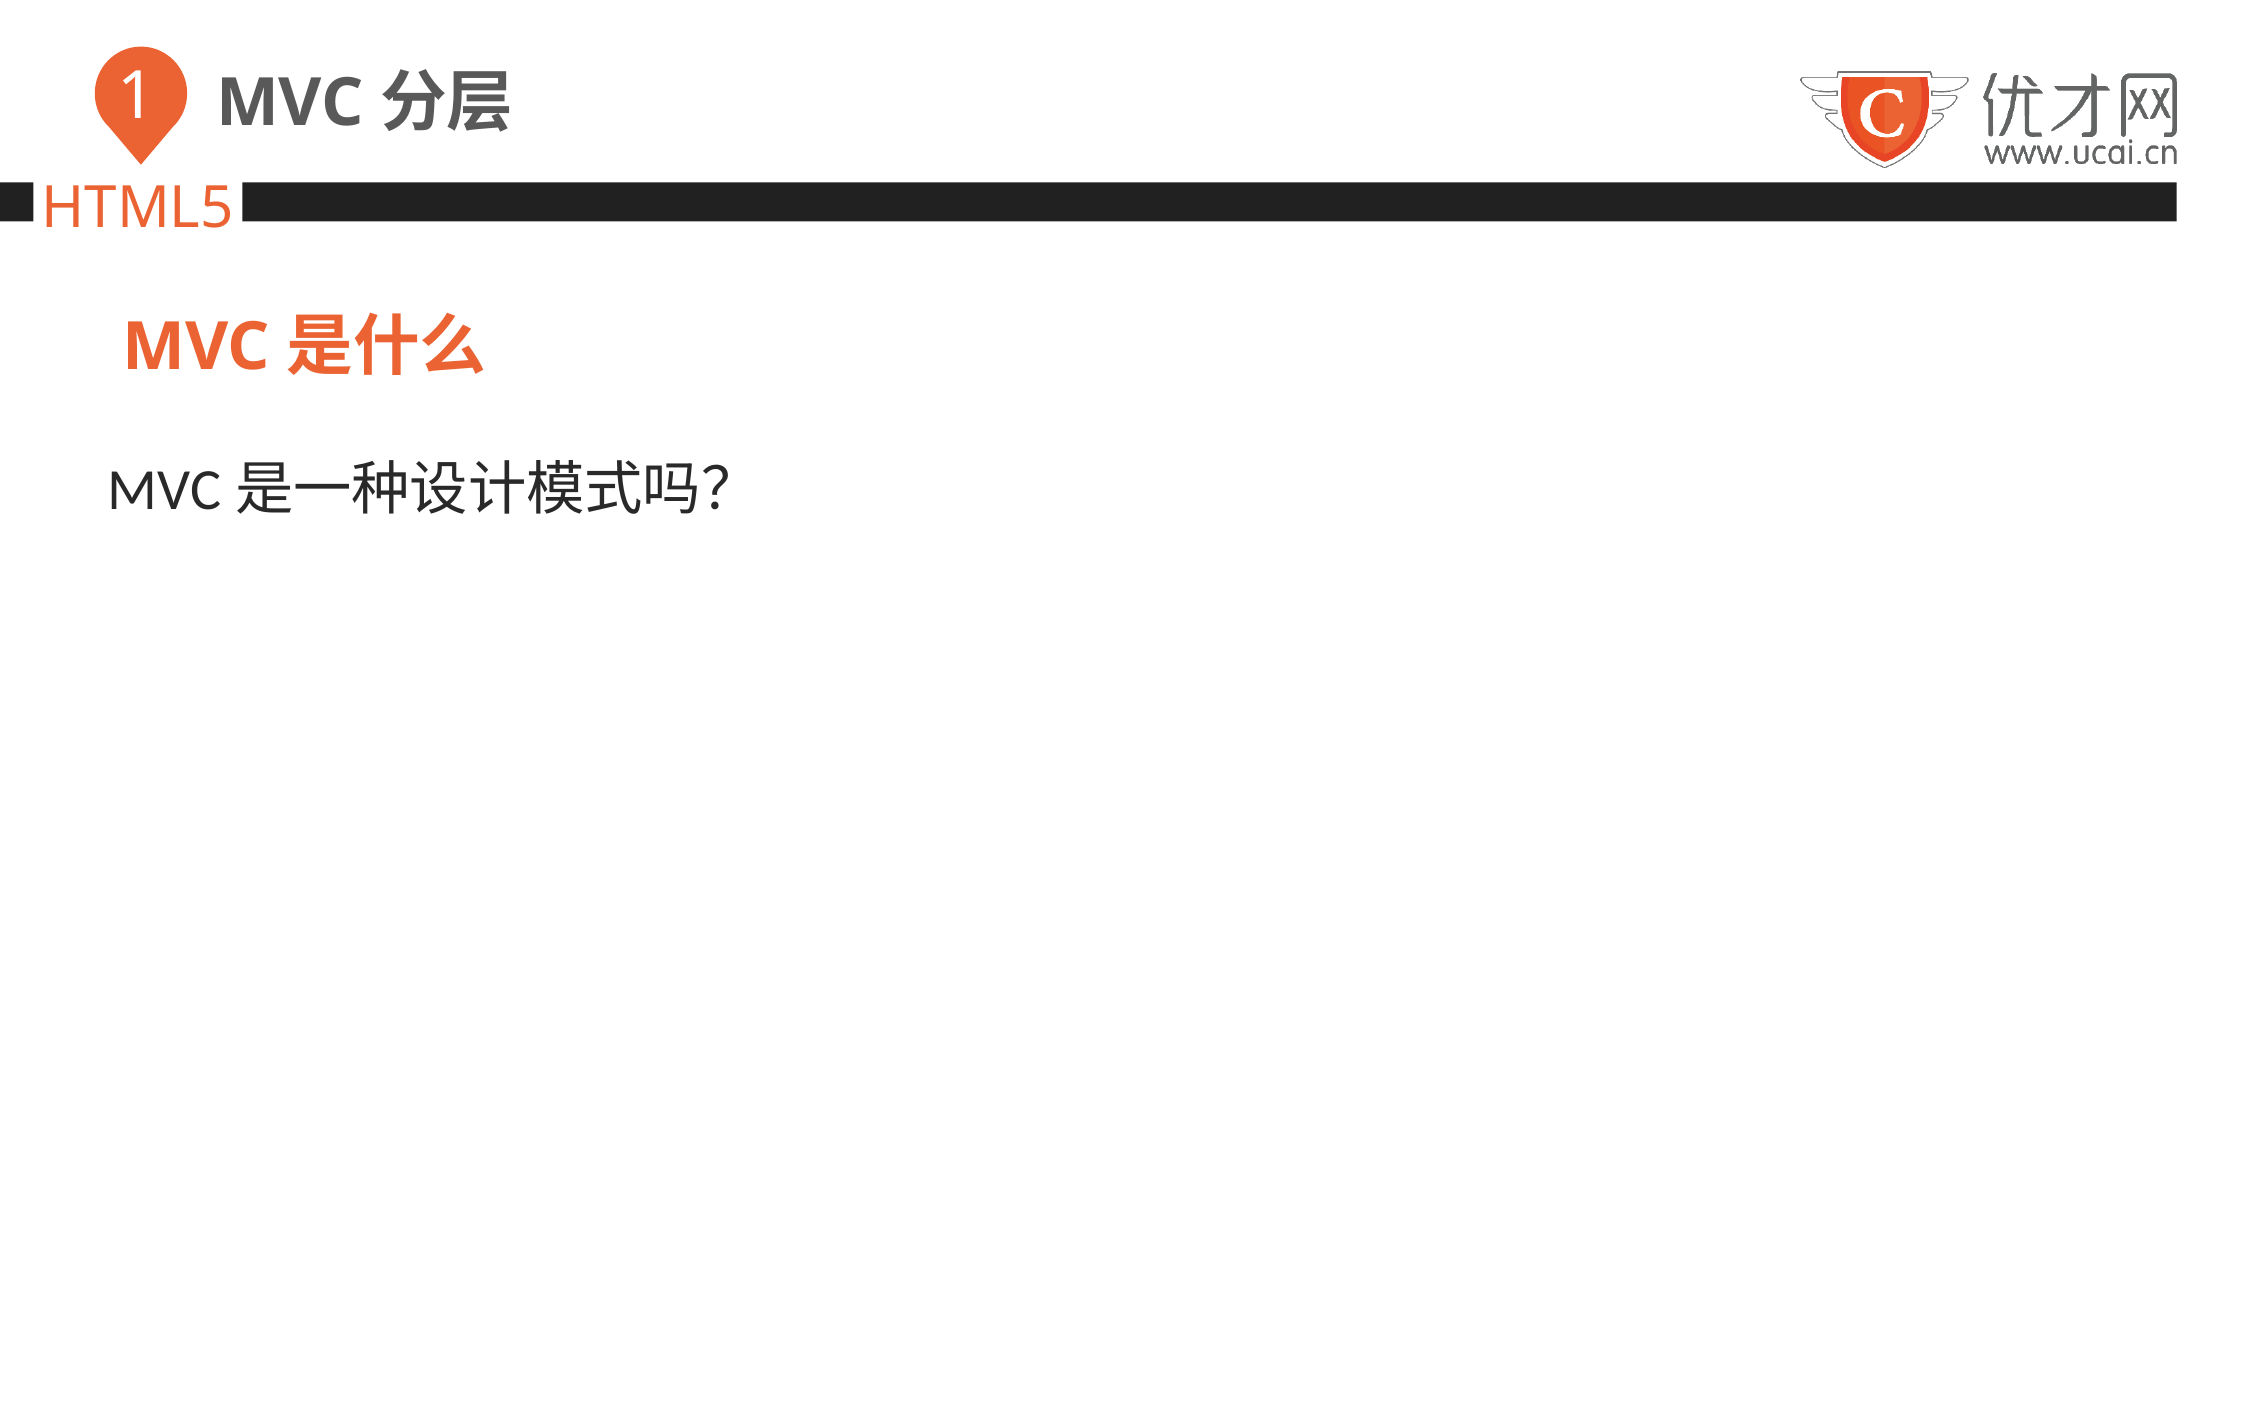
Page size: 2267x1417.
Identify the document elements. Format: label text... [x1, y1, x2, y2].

picture [1800, 71, 2177, 169]
text_box MVC是什么 [122, 302, 487, 383]
text_box MVC是一种设计模式吗？ [42, 451, 1854, 522]
text_box [243, 182, 2177, 222]
text_box HTML5 [33, 161, 243, 248]
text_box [94, 46, 515, 165]
text_box [0, 182, 33, 222]
